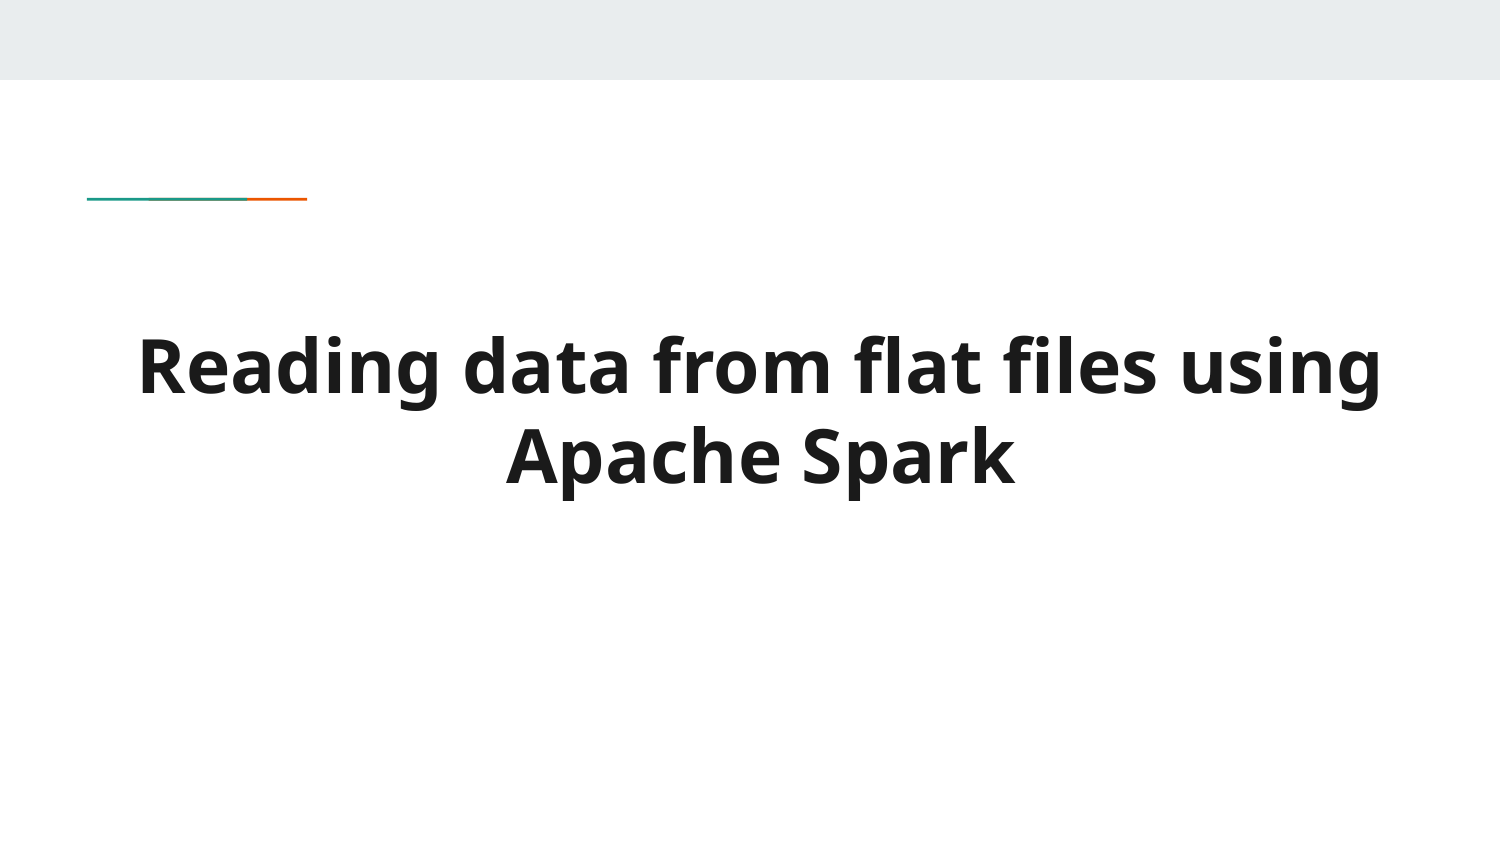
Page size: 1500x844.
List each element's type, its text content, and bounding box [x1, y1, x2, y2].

title Reading data from flat files using Apache Spark [62, 303, 1461, 640]
